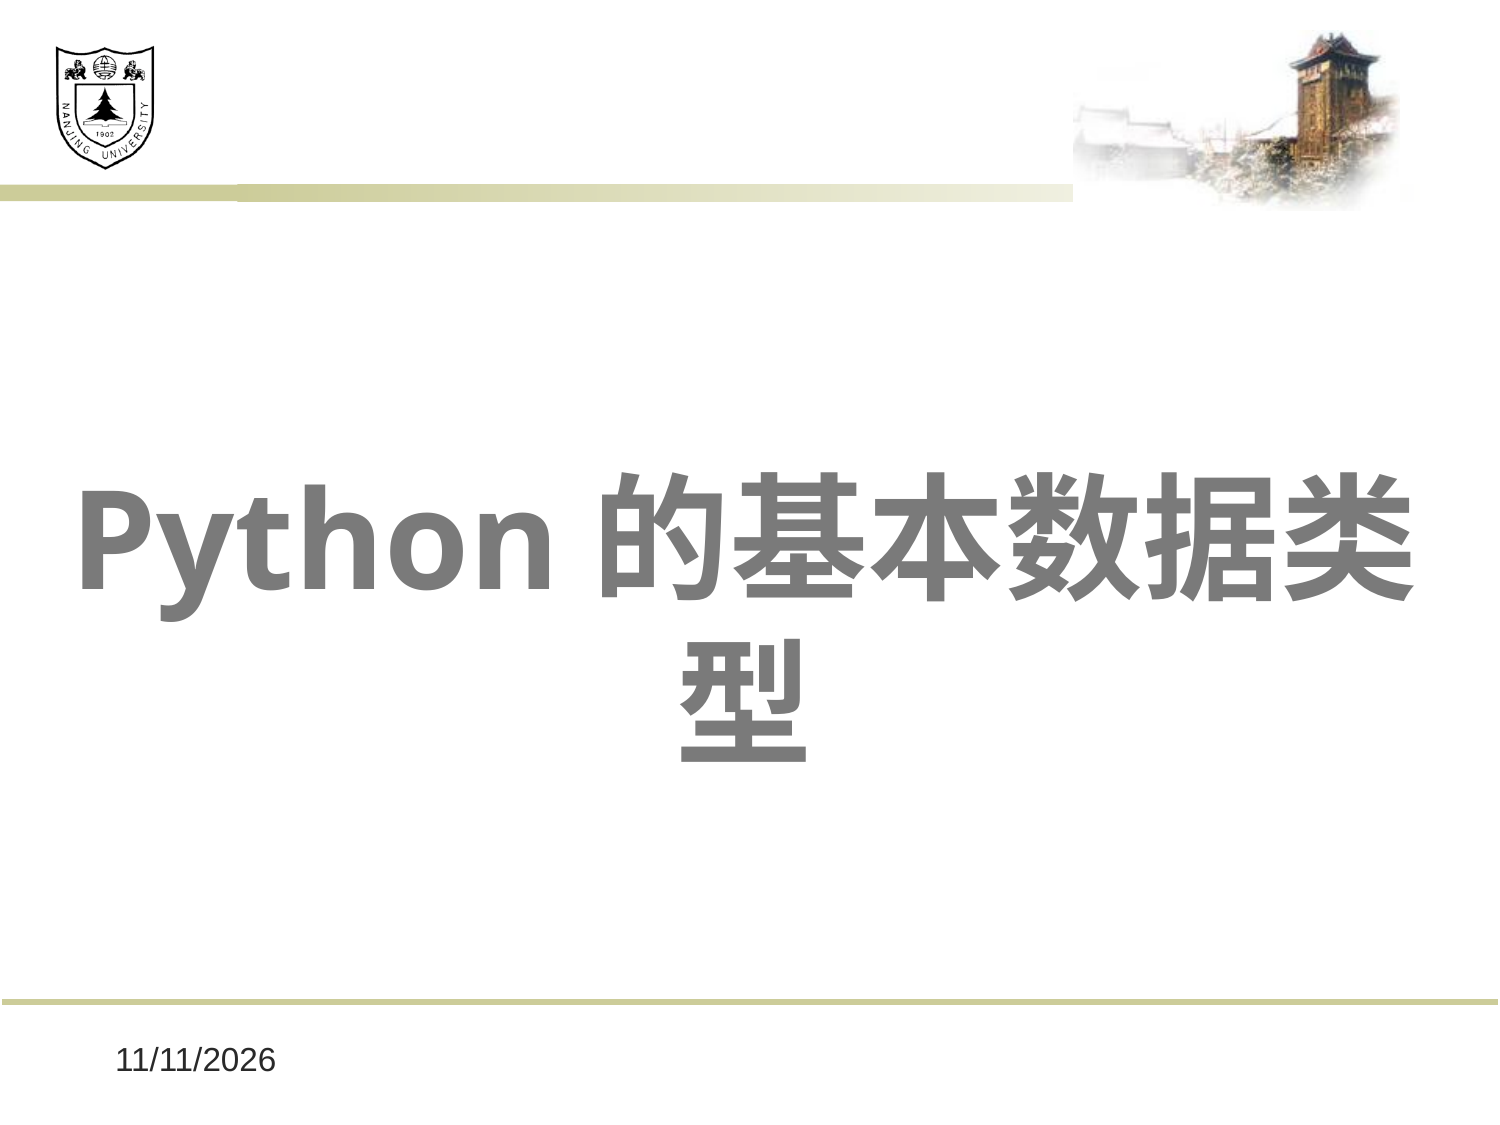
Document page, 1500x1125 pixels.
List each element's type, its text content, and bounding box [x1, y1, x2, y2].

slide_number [100, 1030, 313, 1107]
text_box Python的基本数据类型 [0, 444, 1490, 789]
picture [50, 42, 160, 173]
picture [2, 999, 1498, 1005]
picture [1073, 30, 1400, 211]
